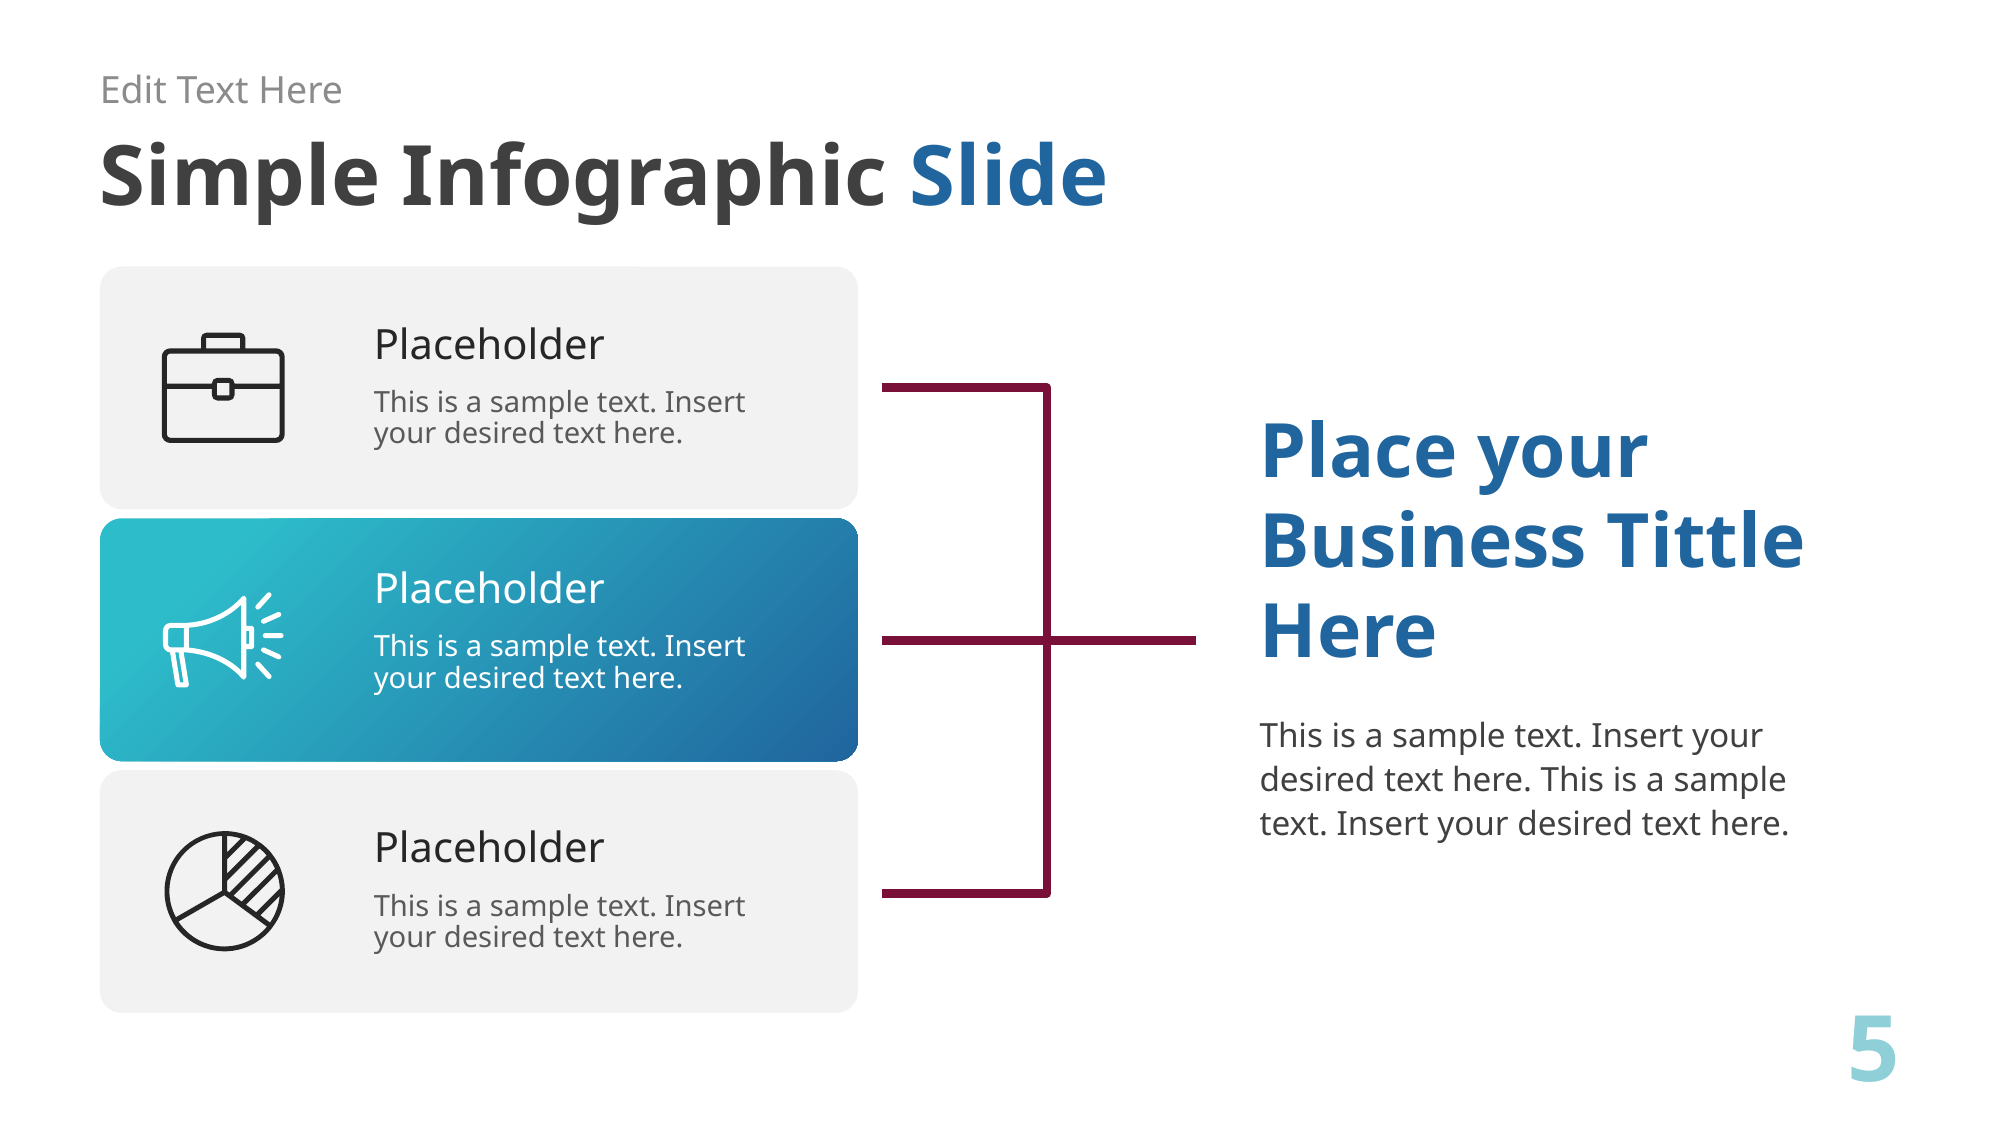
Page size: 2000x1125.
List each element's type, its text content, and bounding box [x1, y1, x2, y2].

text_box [99, 518, 859, 762]
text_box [99, 266, 859, 510]
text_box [99, 769, 859, 1014]
text_box This is a sample text. Insert your desired text here. This is a sample text. Insert your desired text here. [1259, 703, 1832, 850]
title Simple Infographic Slide [99, 113, 1900, 231]
text_box Place your Business Tittle Here [1259, 395, 1832, 681]
footer Edit Text Here [99, 58, 734, 119]
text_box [881, 387, 1197, 894]
slide_number 5 [1766, 964, 1900, 1125]
